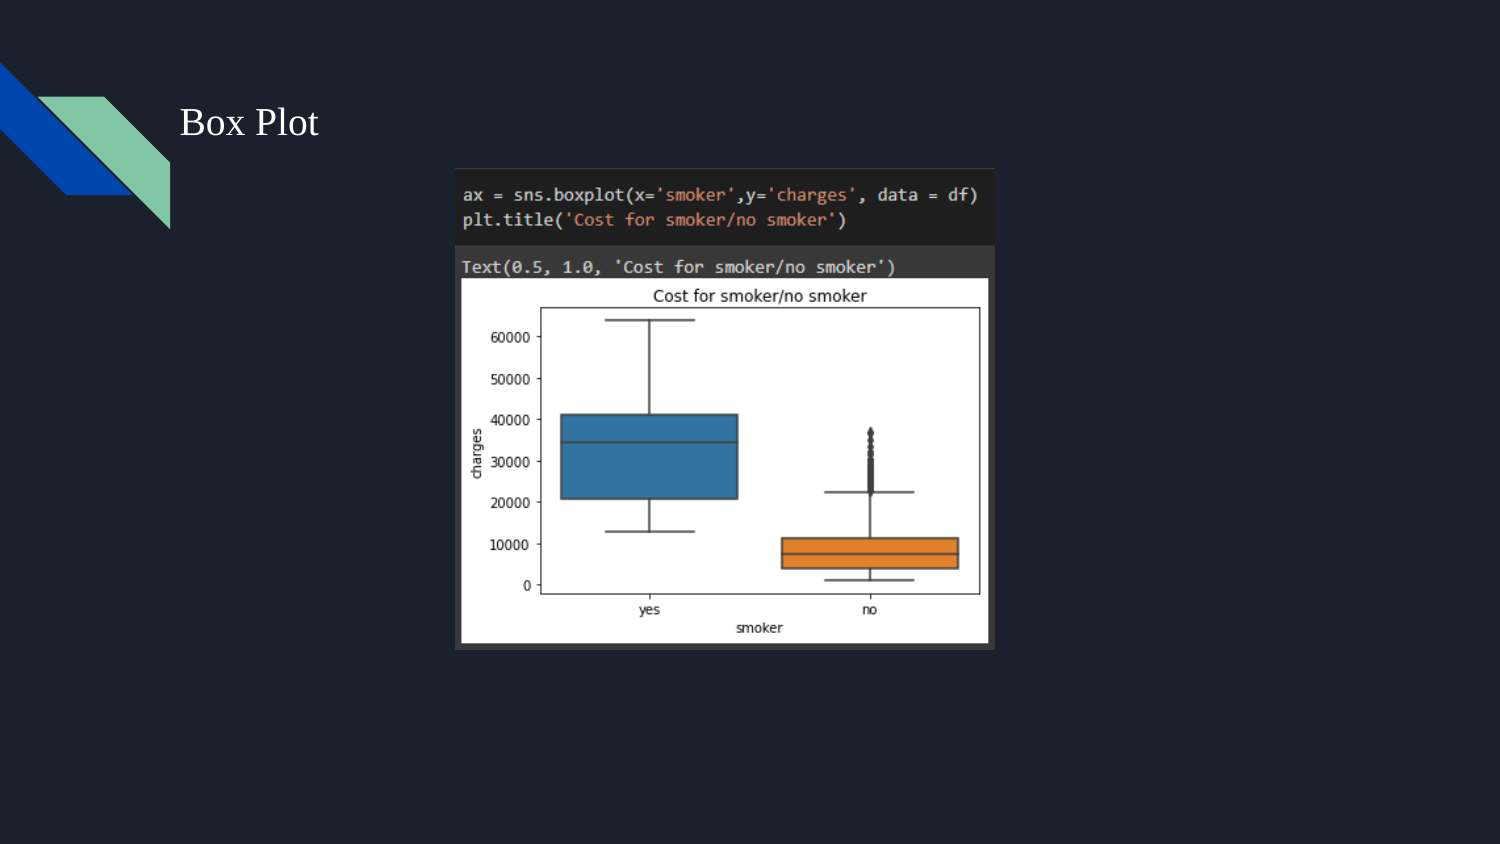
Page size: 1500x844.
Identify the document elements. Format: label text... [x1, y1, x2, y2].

picture [455, 168, 995, 650]
list Box Plot [164, 73, 1313, 169]
